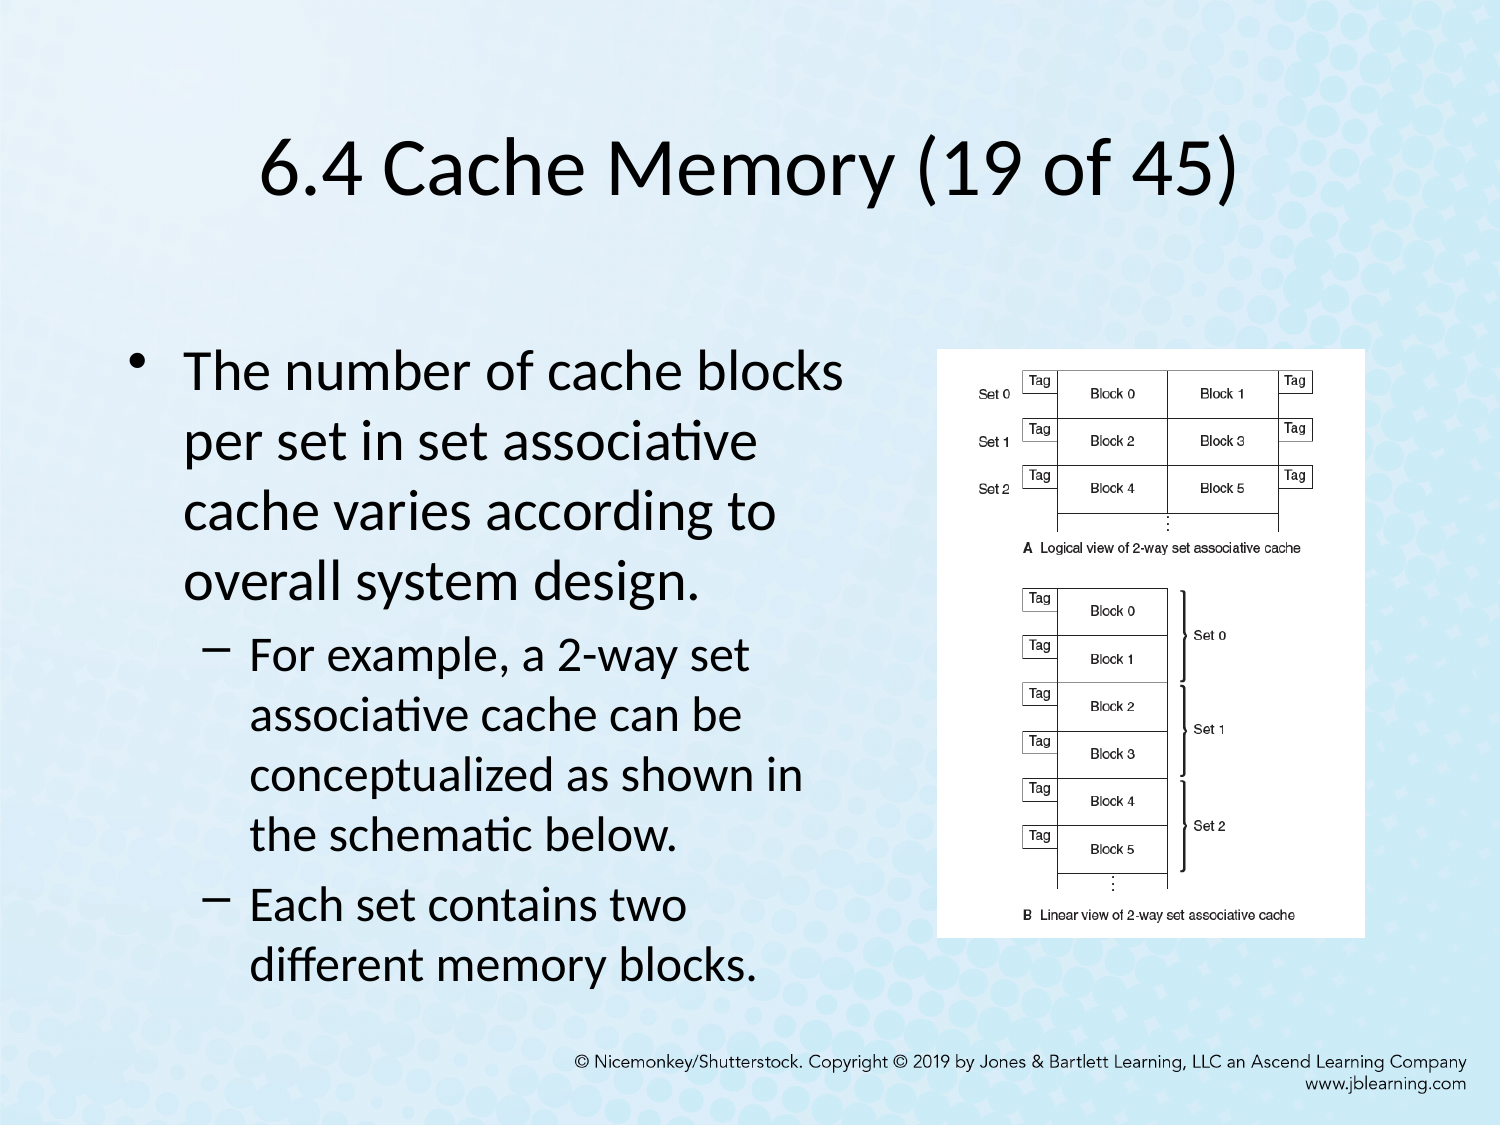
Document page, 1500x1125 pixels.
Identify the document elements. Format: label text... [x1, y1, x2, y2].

title 6.4 Cache Memory (19 of 45) [112, 62, 1388, 263]
list The number of cache blocks per set in set associative cache varies according to overall system design. For example, a 2-way set associative cache can be conceptualized as shown in the schematic below. Each set contains two different memory blocks. [112, 324, 863, 1000]
picture [0, 0, 1500, 1125]
